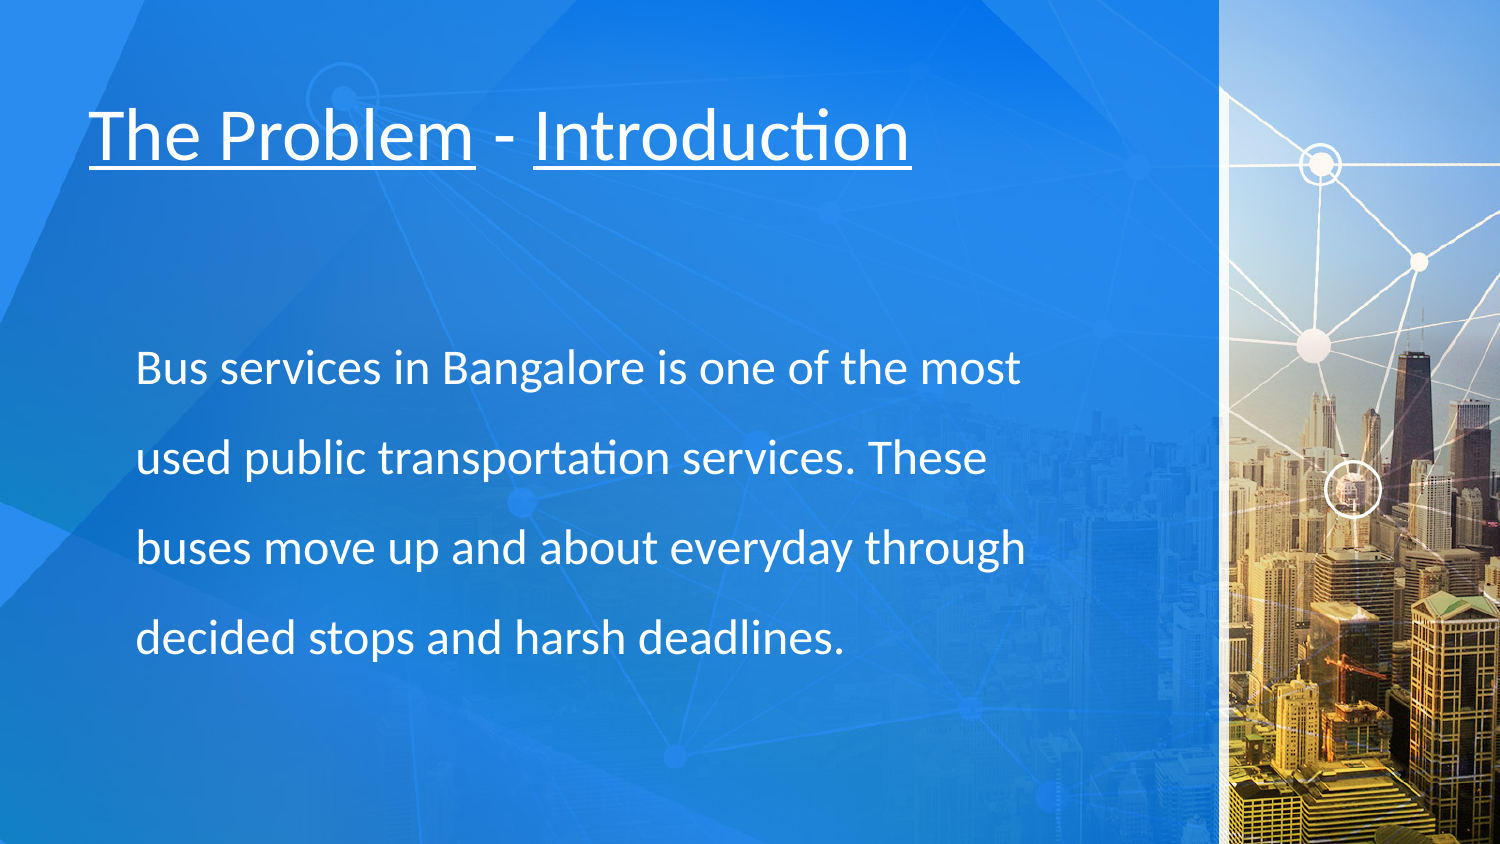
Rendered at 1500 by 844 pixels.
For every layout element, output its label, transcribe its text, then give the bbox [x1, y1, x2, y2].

title The Problem - Introduction [73, 71, 1126, 191]
picture [0, 0, 1500, 844]
list Bus services in Bangalore is one of the most used public transportation services. These buses move up and about everyday through decided stops and harsh deadlines. [120, 296, 1123, 844]
